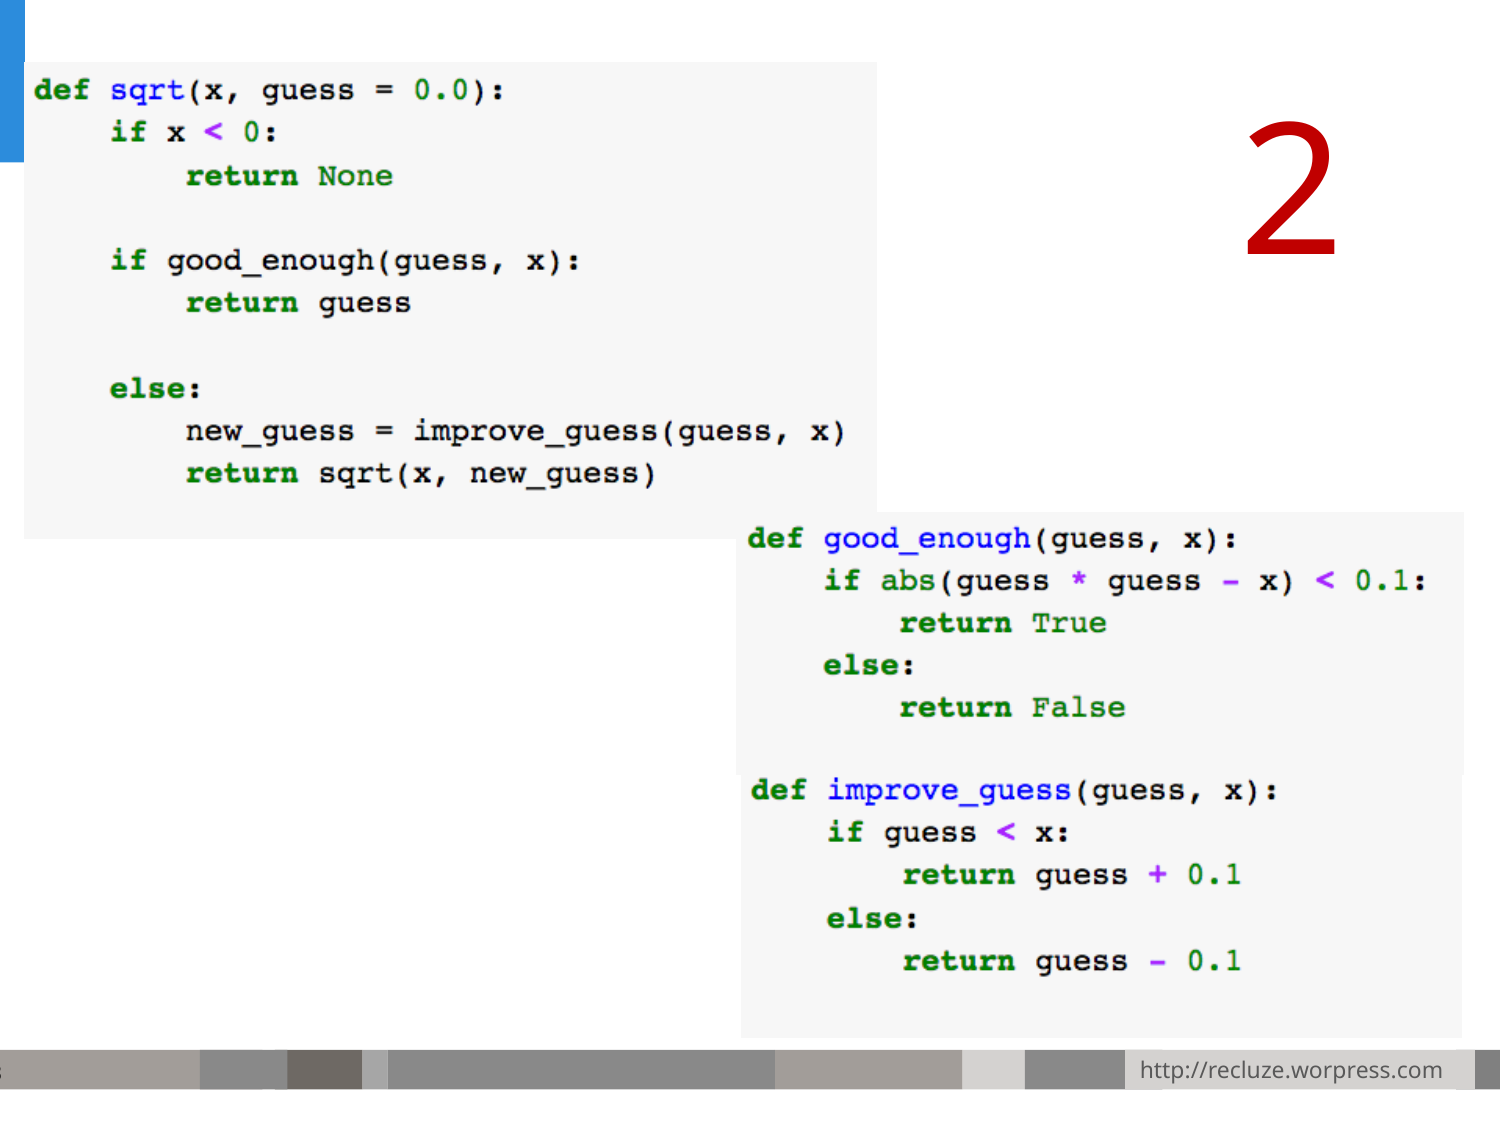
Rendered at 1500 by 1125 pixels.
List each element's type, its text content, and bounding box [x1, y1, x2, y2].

picture [736, 512, 1464, 755]
picture [740, 762, 1462, 1038]
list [24, 62, 877, 540]
text_box 2 [1224, 63, 1425, 299]
